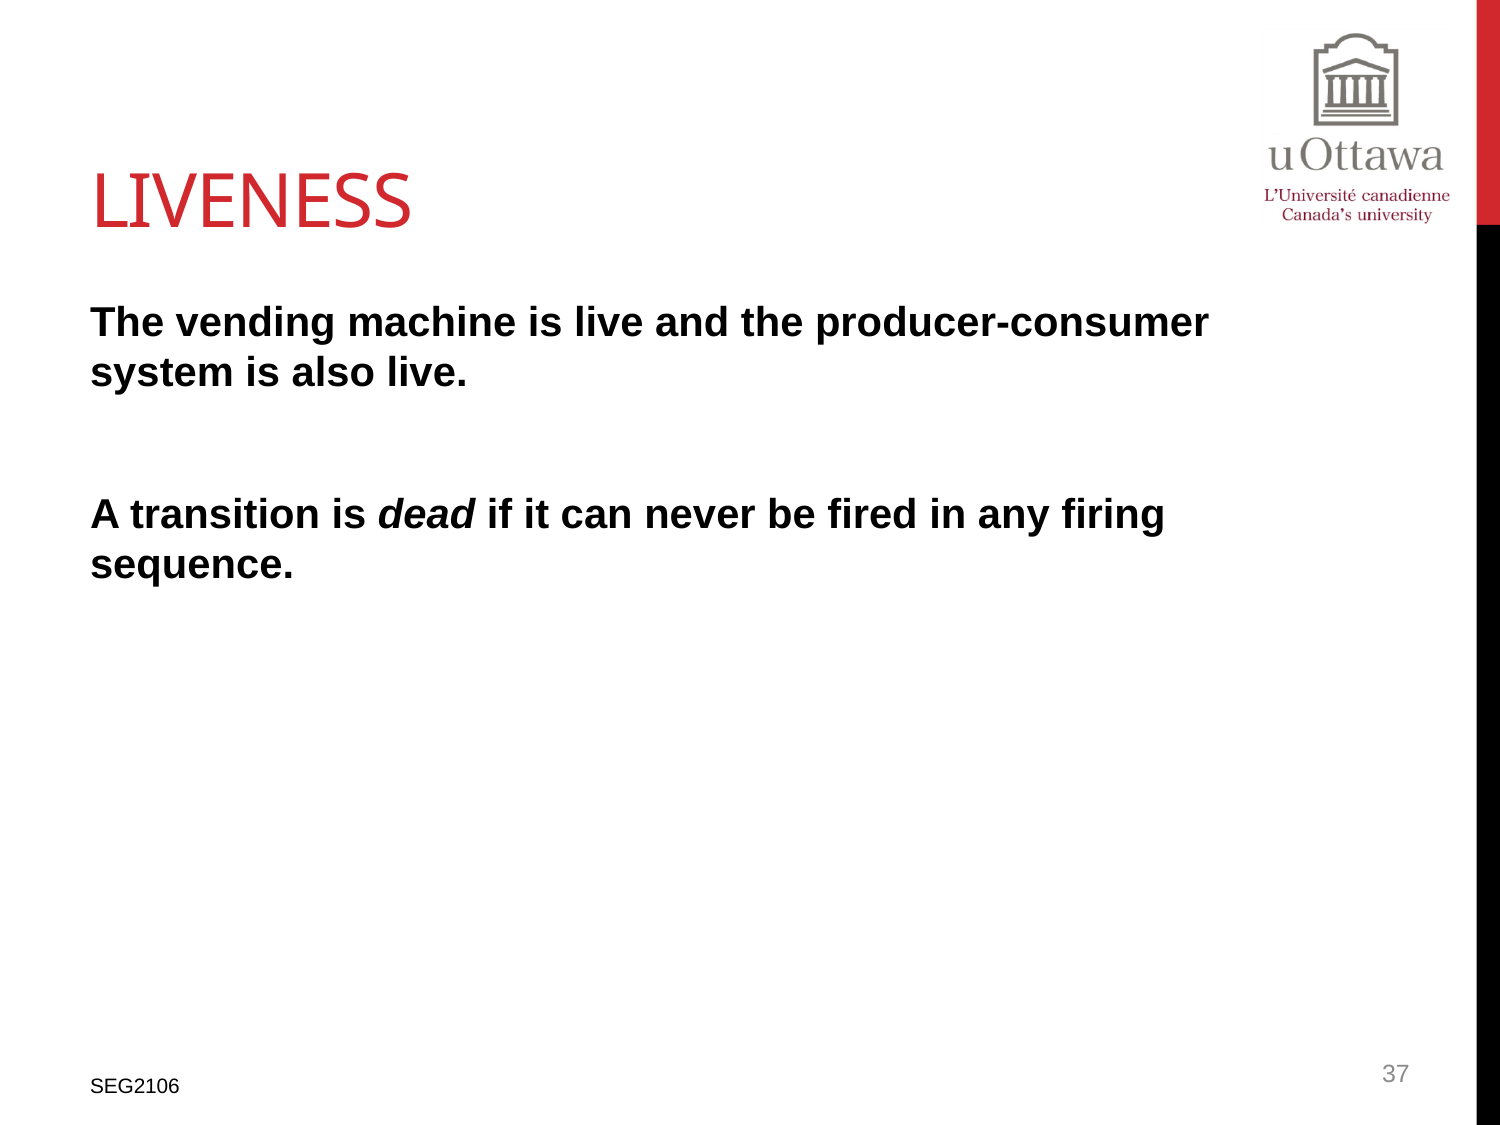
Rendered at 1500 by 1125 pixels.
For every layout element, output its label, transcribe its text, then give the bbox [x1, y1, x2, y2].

picture [1262, 29, 1450, 225]
list The vending machine is live and the producer-consumer system is also live. A transition is dead if it can never be fired in any firing sequence. [75, 287, 1325, 1005]
title Liveness [75, 24, 1213, 250]
footer SEG2106 [75, 1065, 638, 1112]
slide_number 37 [1074, 1042, 1425, 1103]
